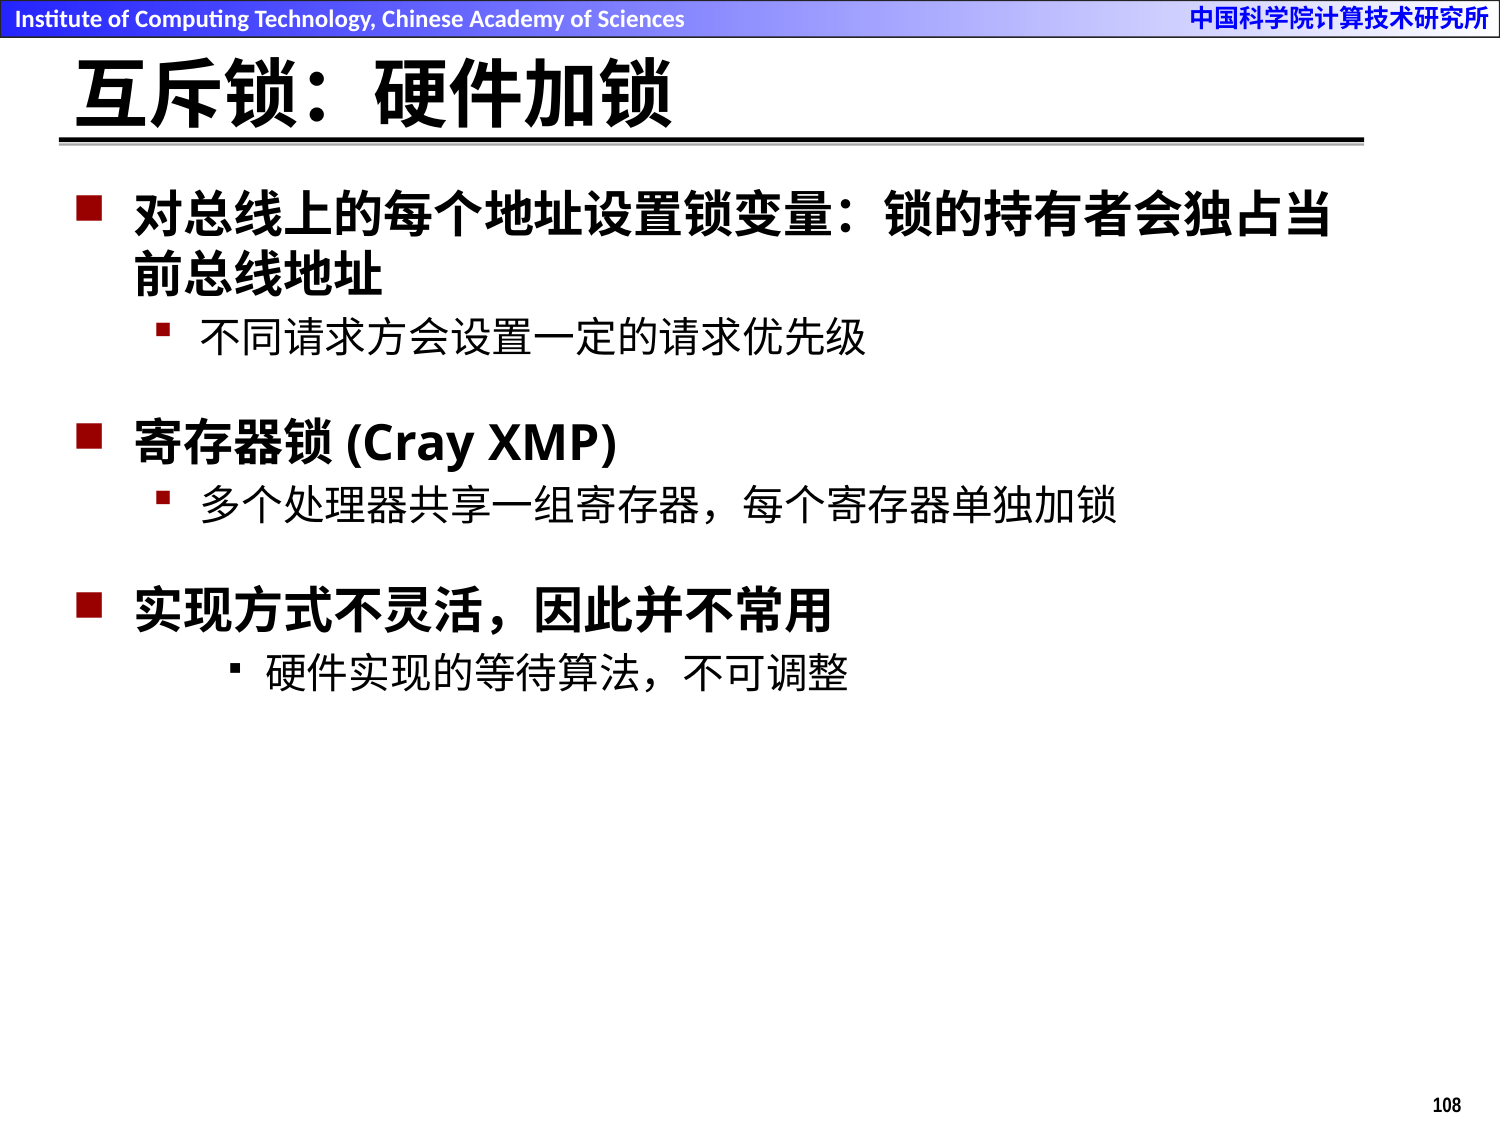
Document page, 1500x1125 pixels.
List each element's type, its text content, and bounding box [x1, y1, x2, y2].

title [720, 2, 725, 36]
text_box b [415, 16, 419, 36]
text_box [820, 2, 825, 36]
list 对总线上的每个地址设置锁变量：锁的持有者会独占当前总线地址 不同请求方会设置一定的请求优先级 寄存器锁(Cray XMP) 多个处理器共享一组寄存器，每个寄存器单独加锁 实现方式不灵活，因此并不常用 硬件实现的等待算法，不可调整 [62, 174, 1362, 976]
text_box [615, 26, 619, 36]
text_box P3 [515, 2, 519, 36]
text_box [615, 2, 619, 16]
title 互斥锁：硬件加锁 [58, 49, 1361, 135]
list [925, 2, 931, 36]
text_box b [415, 2, 419, 13]
